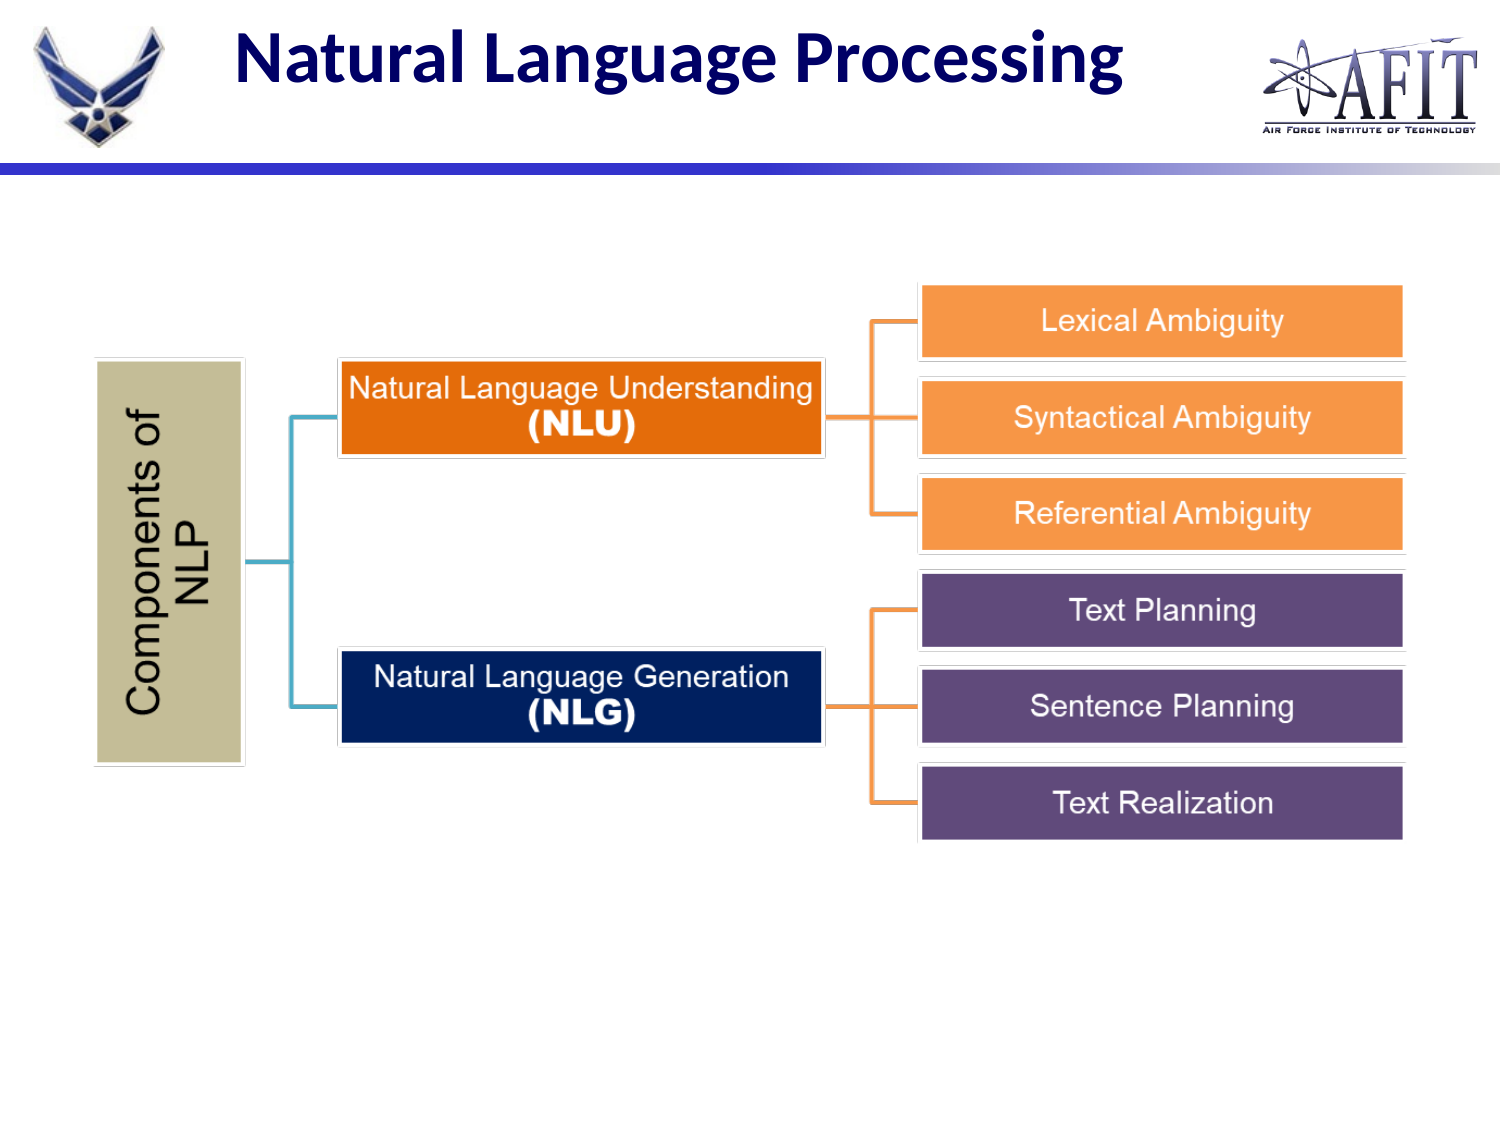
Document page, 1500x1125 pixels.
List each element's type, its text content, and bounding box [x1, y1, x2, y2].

title Natural Language Processing [128, 0, 1233, 169]
picture [93, 281, 1407, 844]
picture [33, 26, 128, 148]
